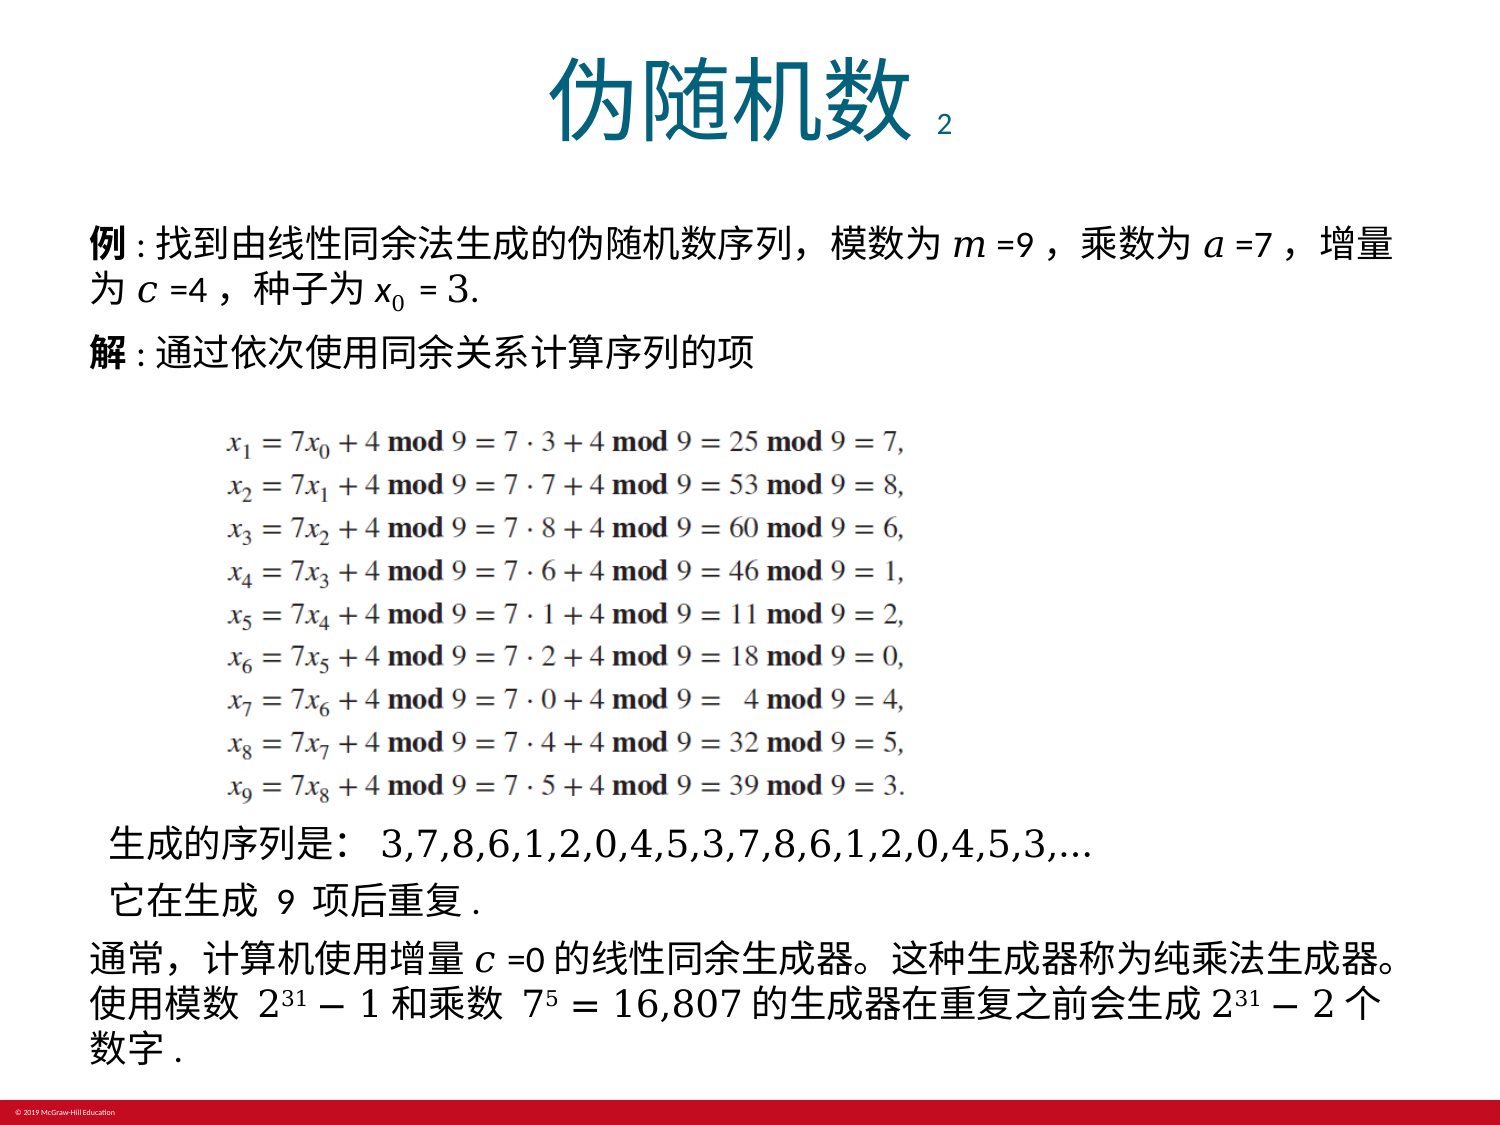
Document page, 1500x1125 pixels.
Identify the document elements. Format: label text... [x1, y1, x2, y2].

list 例:找到由线性同余法生成的伪随机数序列，模数为 𝑚=9，乘数为 𝑎=7，增量为 𝑐=4，种子为x0 = 3. 解:通过依次使用同余关系计算序列的项 [75, 212, 1428, 420]
picture [212, 418, 938, 806]
list 生成的序列是：3,7,8,6,1,2,0,4,5,3,7,8,6,1,2,0,4,5,3,… 它在生成 9 项后重复. 通常，计算机使用增量 𝑐=0的线性同余生成器。这种生成器称为纯乘法生成器。使用模数 231 − 1和乘数 75 = 16,807的生成器在重复之前会生成231 − 2个数字. [75, 812, 1428, 1079]
title 伪随机数2 [0, 0, 1500, 195]
